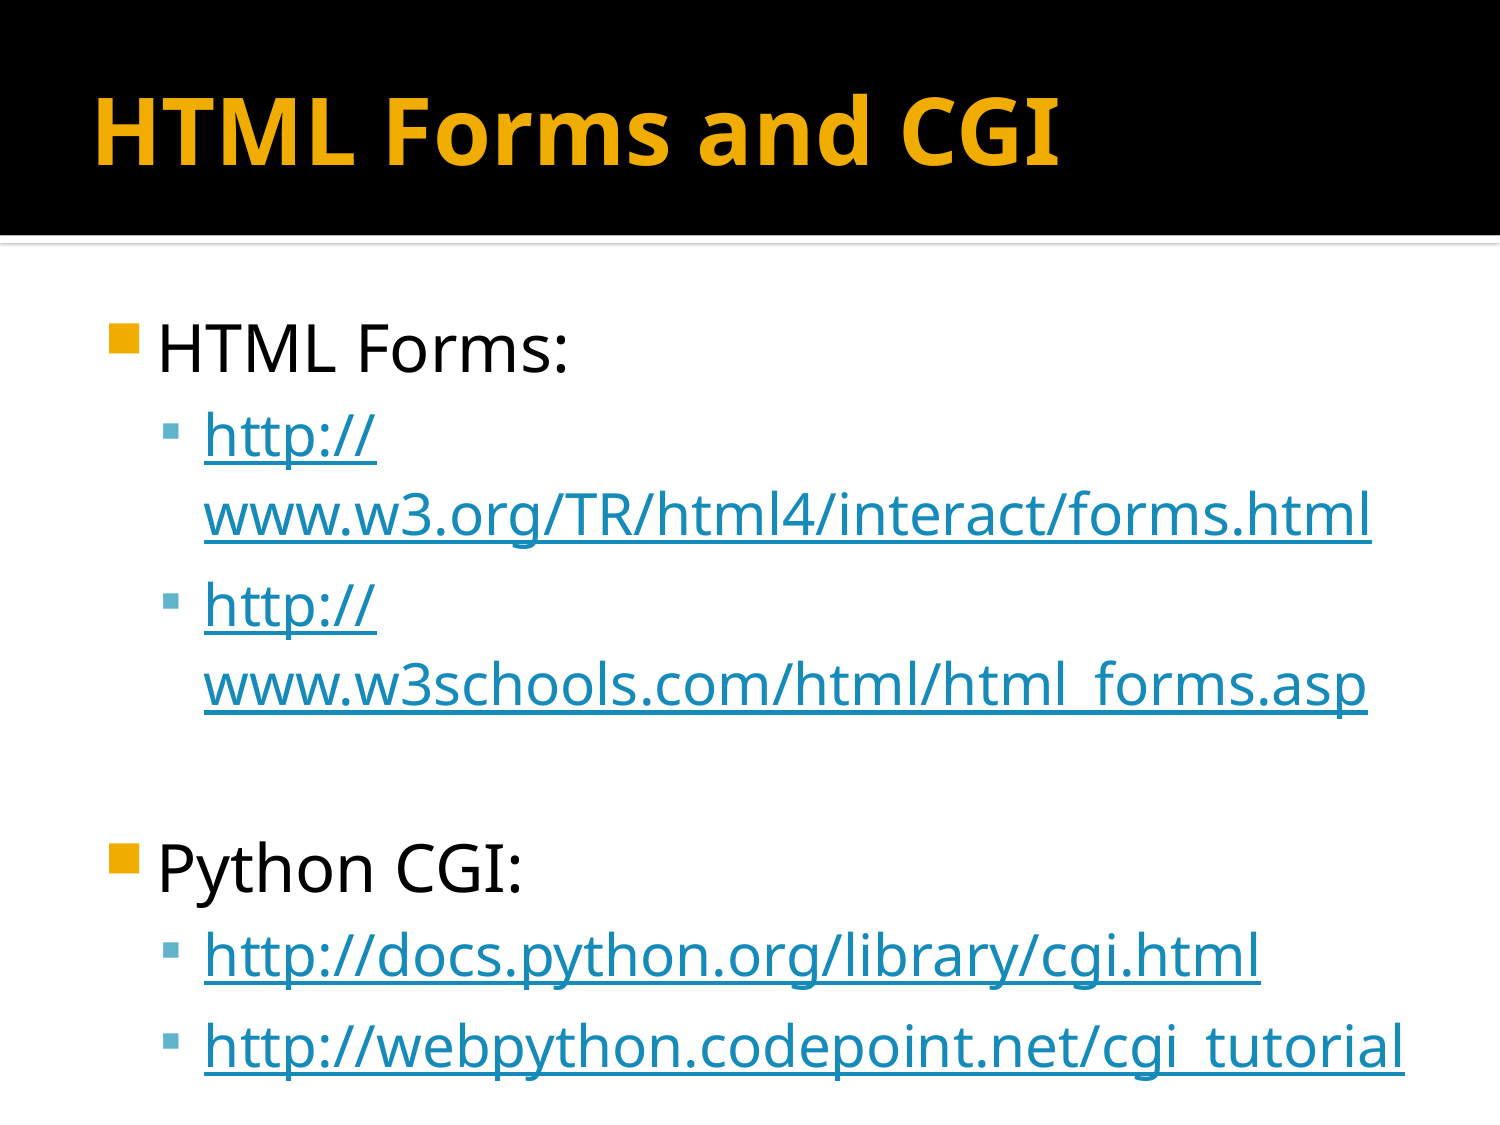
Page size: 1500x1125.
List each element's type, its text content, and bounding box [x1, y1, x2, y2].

title HTML Forms and CGI [75, 25, 1425, 231]
list HTML Forms: http://www.w3.org/TR/html4/interact/forms.html http://www.w3schools.com/html/html_forms.asp Python CGI: http://docs.python.org/library/cgi.html http://webpython.codepoint.net/cgi_tutorial [75, 291, 1425, 1050]
